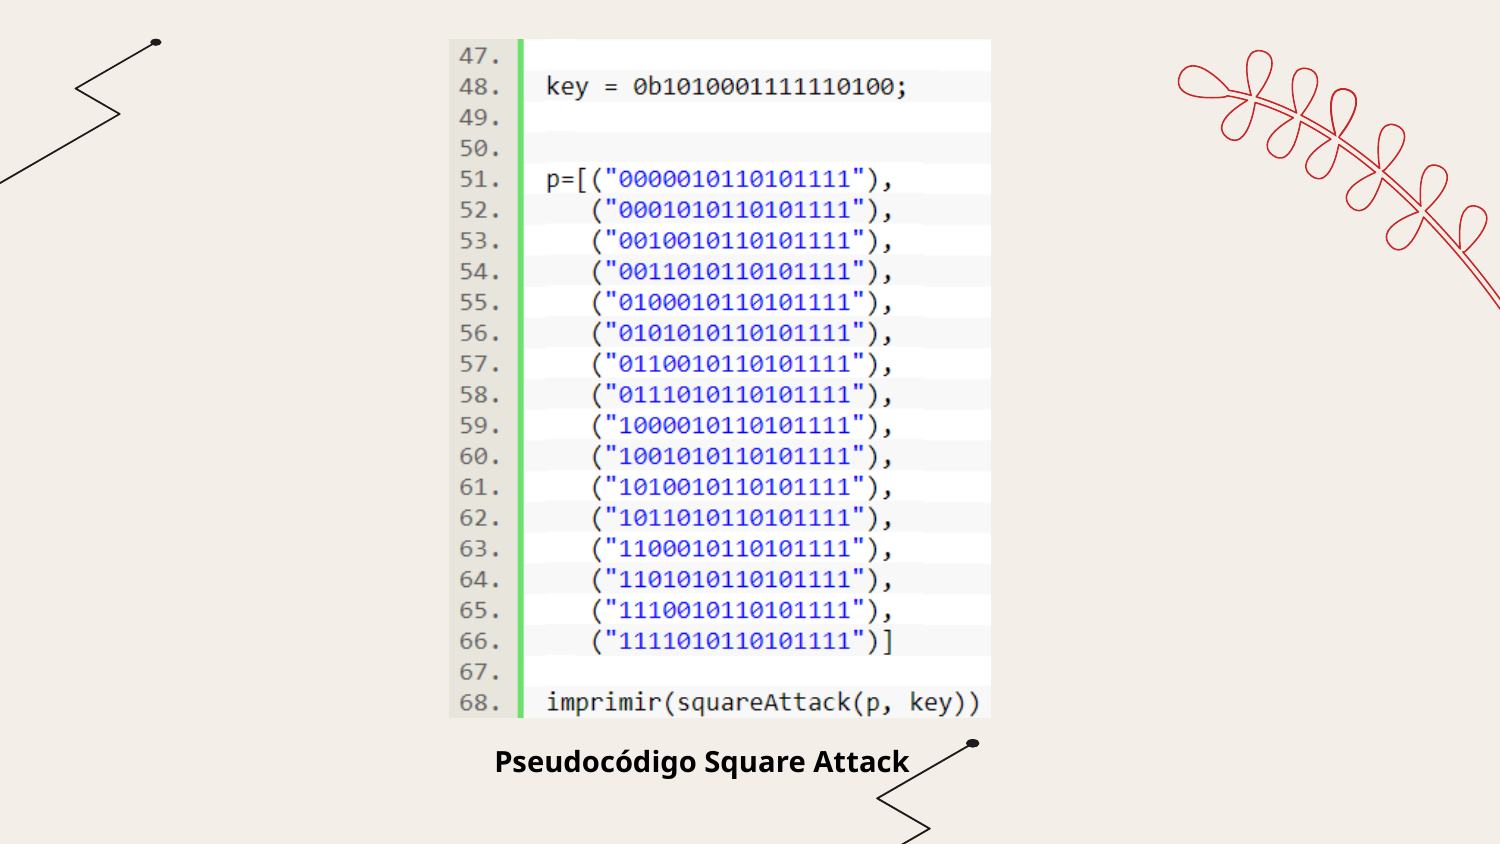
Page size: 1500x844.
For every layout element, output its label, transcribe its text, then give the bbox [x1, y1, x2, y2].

picture [449, 39, 991, 719]
text_box Pseudocódigo Square Attack [479, 728, 961, 794]
